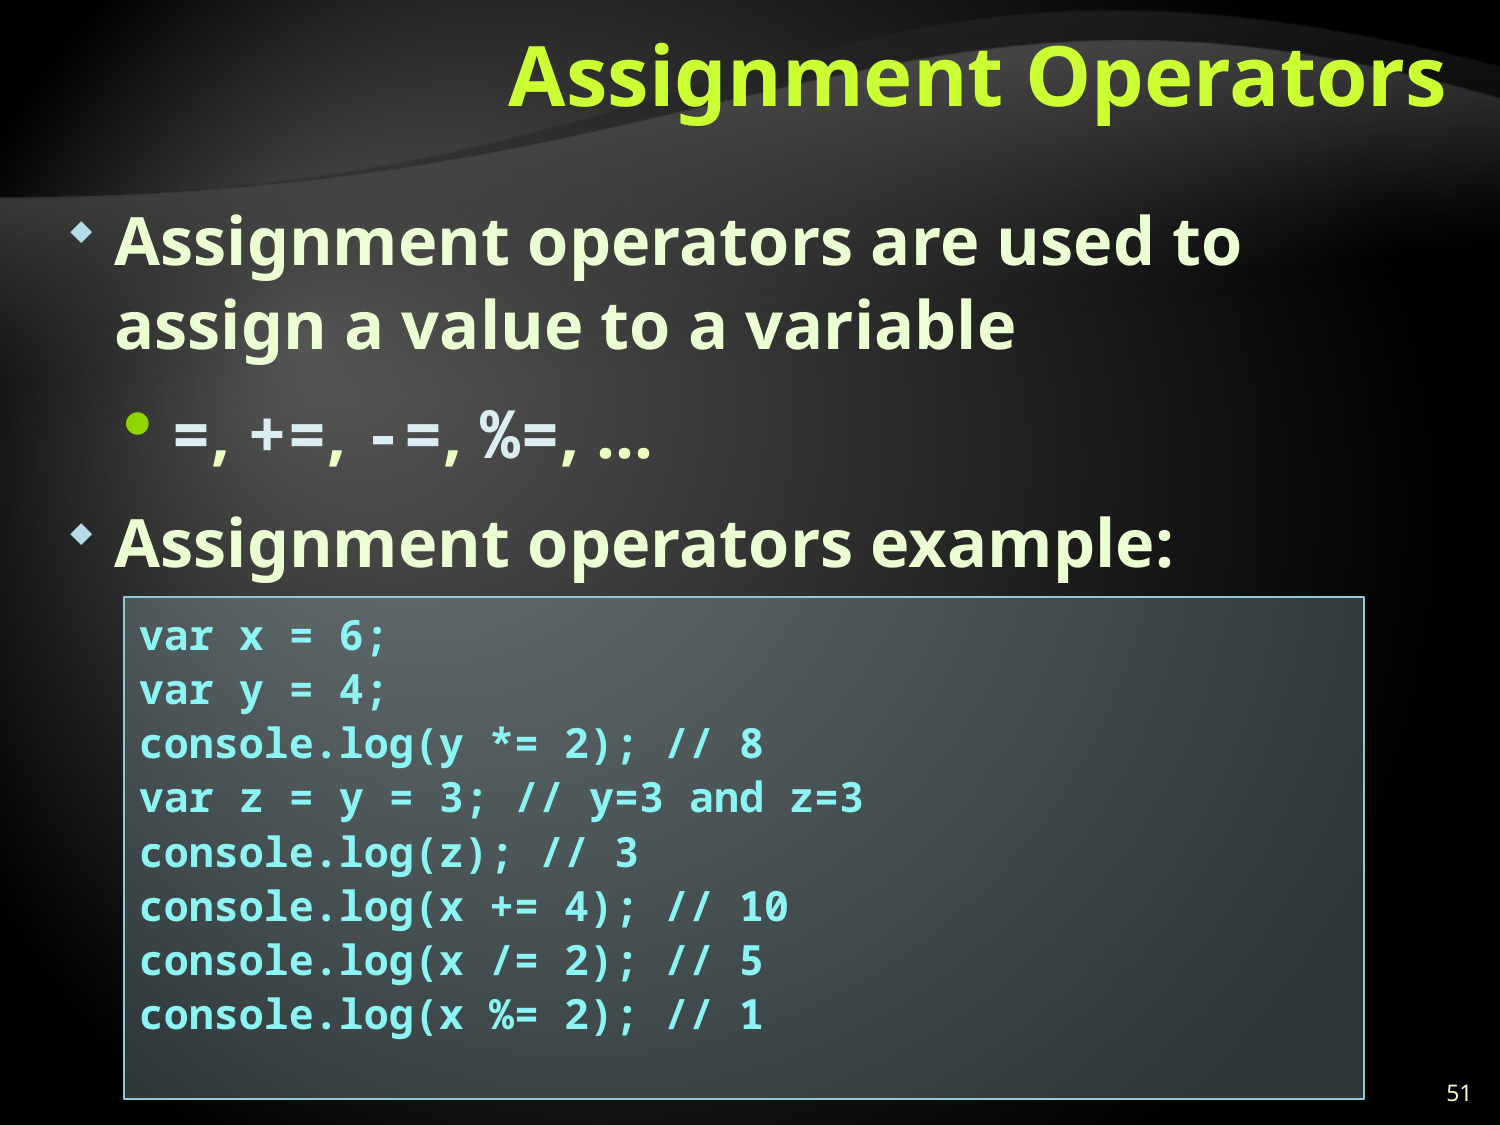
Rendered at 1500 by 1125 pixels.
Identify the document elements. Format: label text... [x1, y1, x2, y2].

title Assignment Operators [300, 12, 1463, 150]
text_box var x = 6; var y = 4; console.log(y *= 2); // 8 var z = y = 3; // y=3 and z=3 console.log(z); // 3 console.log(x += 4); // 10 console.log(x /= 2); // 5 console.log(x %= 2); // 1 [123, 597, 1365, 1100]
slide_number 51 [1412, 1074, 1488, 1113]
picture [0, 0, 1500, 1125]
list Assignment operators are used to assign a value to a variable =, +=, -=, %=, ... Assignment operators example: [53, 187, 1447, 1076]
